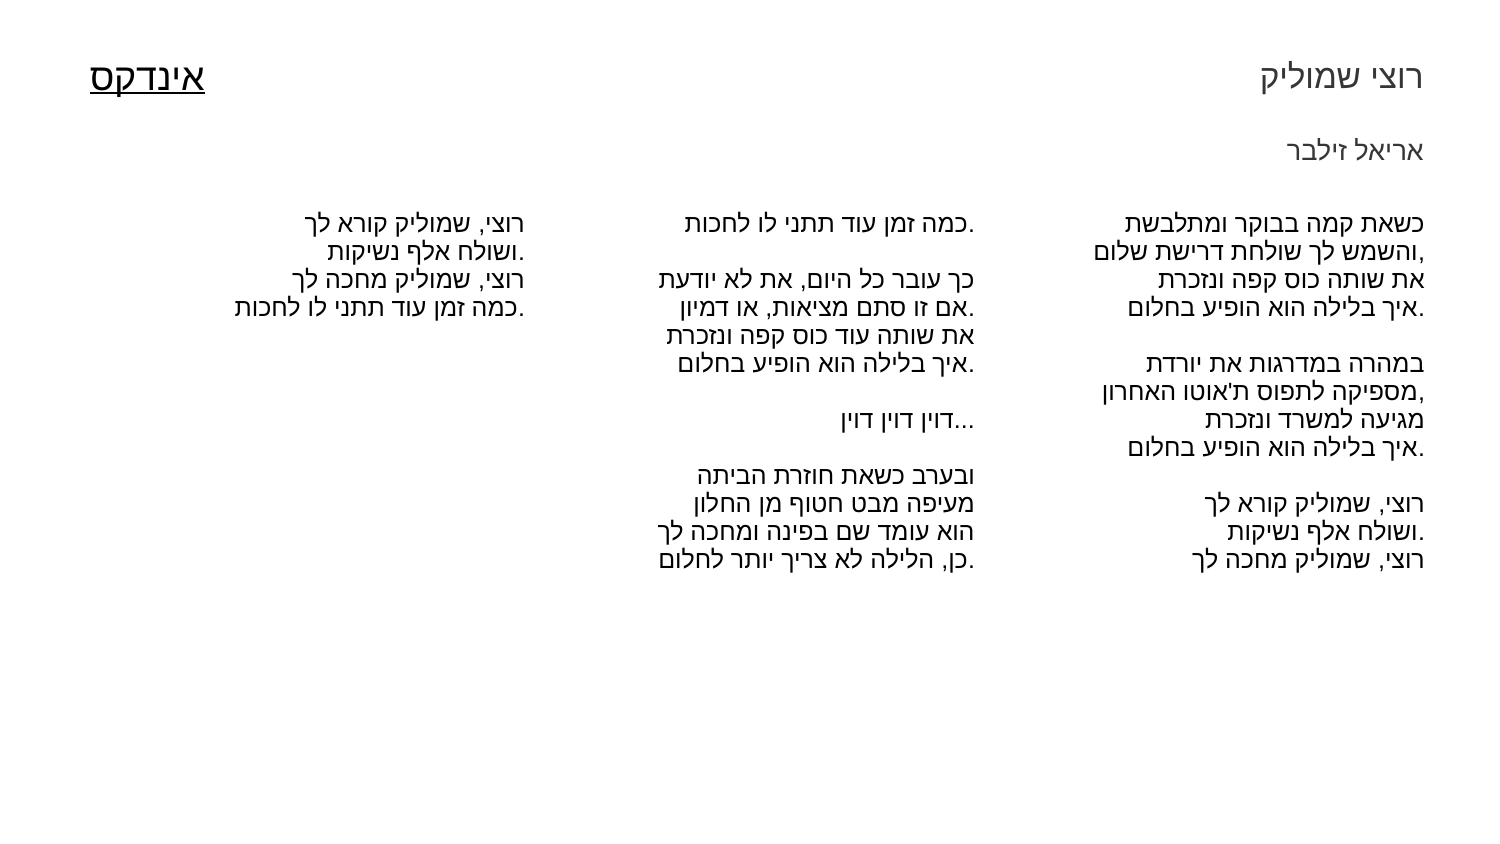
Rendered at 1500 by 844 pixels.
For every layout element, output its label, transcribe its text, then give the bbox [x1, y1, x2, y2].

table_header רוצי, שמוליק קורא לך ושולח אלף נשיקות. רוצי, שמוליק מחכה לך כמה זמן עוד תתני לו לחכות. [75, 210, 525, 810]
table_header כשאת קמה בבוקר ומתלבשת והשמש לך שולחת דרישת שלום, את שותה כוס קפה ונזכרת איך בלילה הוא הופיע בחלום. במהרה במדרגות את יורדת מספיקה לתפוס ת'אוטו האחרון, מגיעה למשרד ונזכרת איך בלילה הוא הופיע בחלום. רוצי, שמוליק קורא לך ושולח אלף נשיקות. רוצי, שמוליק מחכה לך [975, 210, 1425, 810]
table_header כמה זמן עוד תתני לו לחכות. כך עובר כל היום, את לא יודעת אם זו סתם מציאות, או דמיון. את שותה עוד כוס קפה ונזכרת איך בלילה הוא הופיע בחלום. דוין דוין דוין... ובערב כשאת חוזרת הביתה מעיפה מבט חטוף מן החלון הוא עומד שם בפינה ומחכה לך כן, הלילה לא צריך יותר לחלום. [525, 210, 975, 810]
